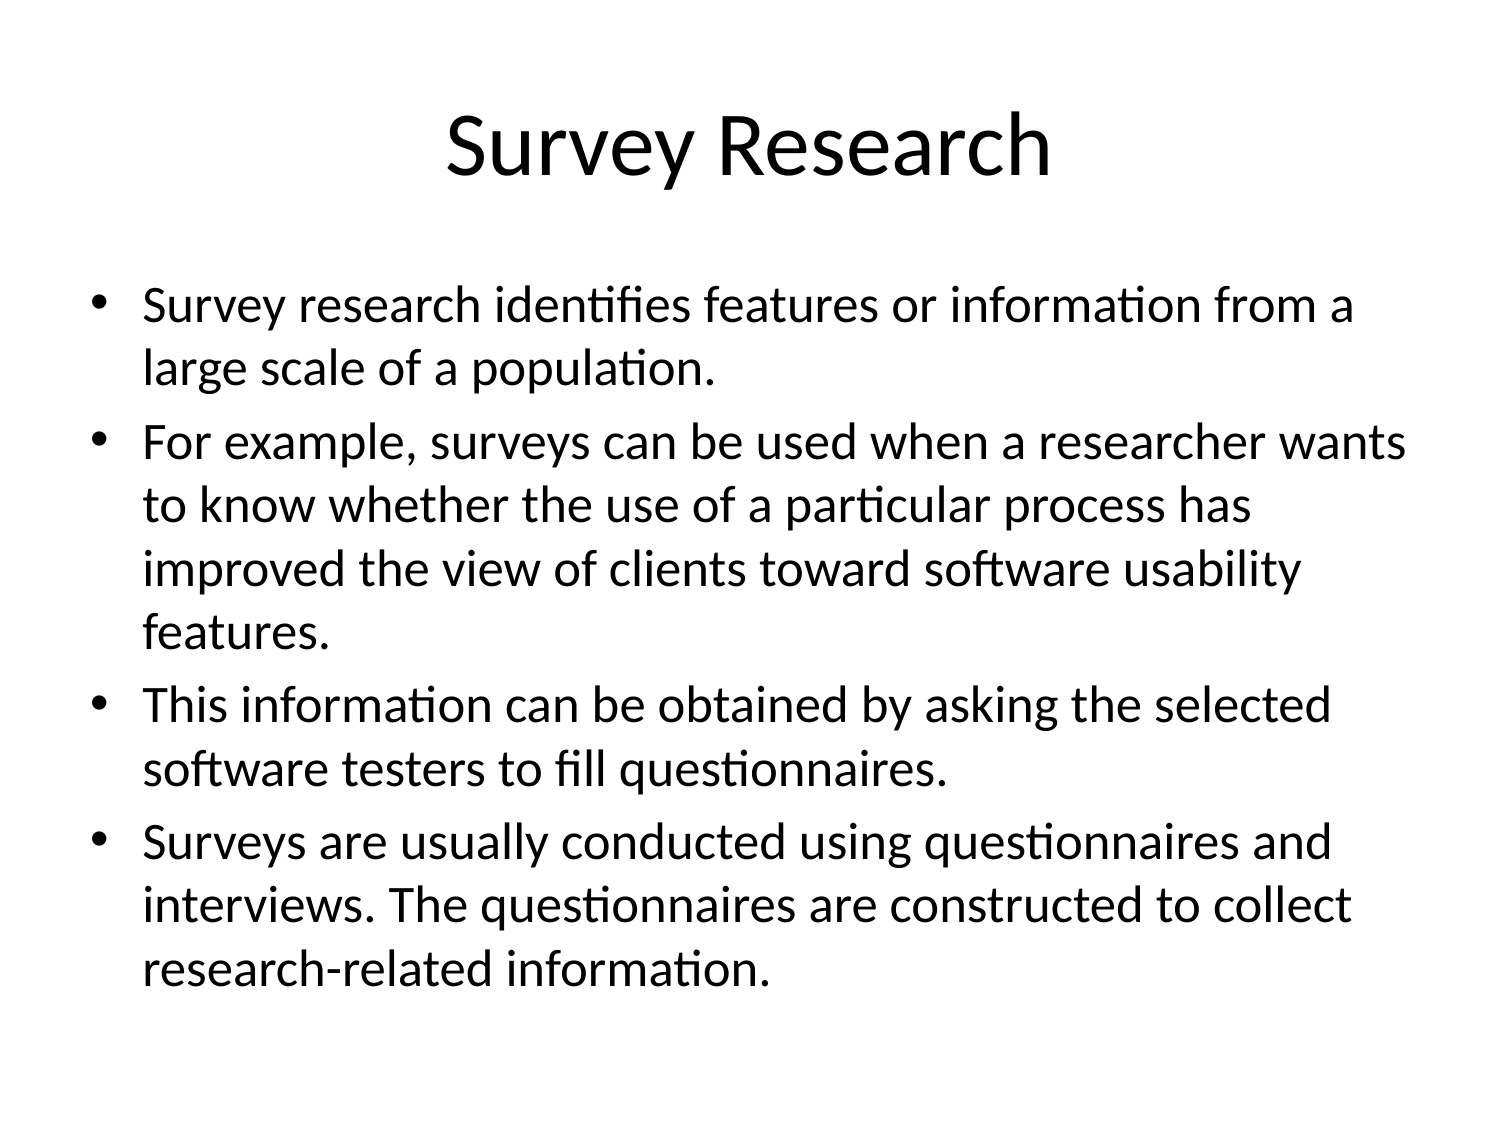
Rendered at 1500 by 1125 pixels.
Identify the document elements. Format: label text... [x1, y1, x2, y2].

list Survey research identifies features or information from a large scale of a population. For example, surveys can be used when a researcher wants to know whether the use of a particular process has improved the view of clients toward software usability features. This information can be obtained by asking the selected software testers to fill questionnaires. Surveys are usually conducted using questionnaires and interviews. The questionnaires are constructed to collect research-related information. [75, 262, 1425, 1005]
title Survey Research [75, 45, 1425, 233]
